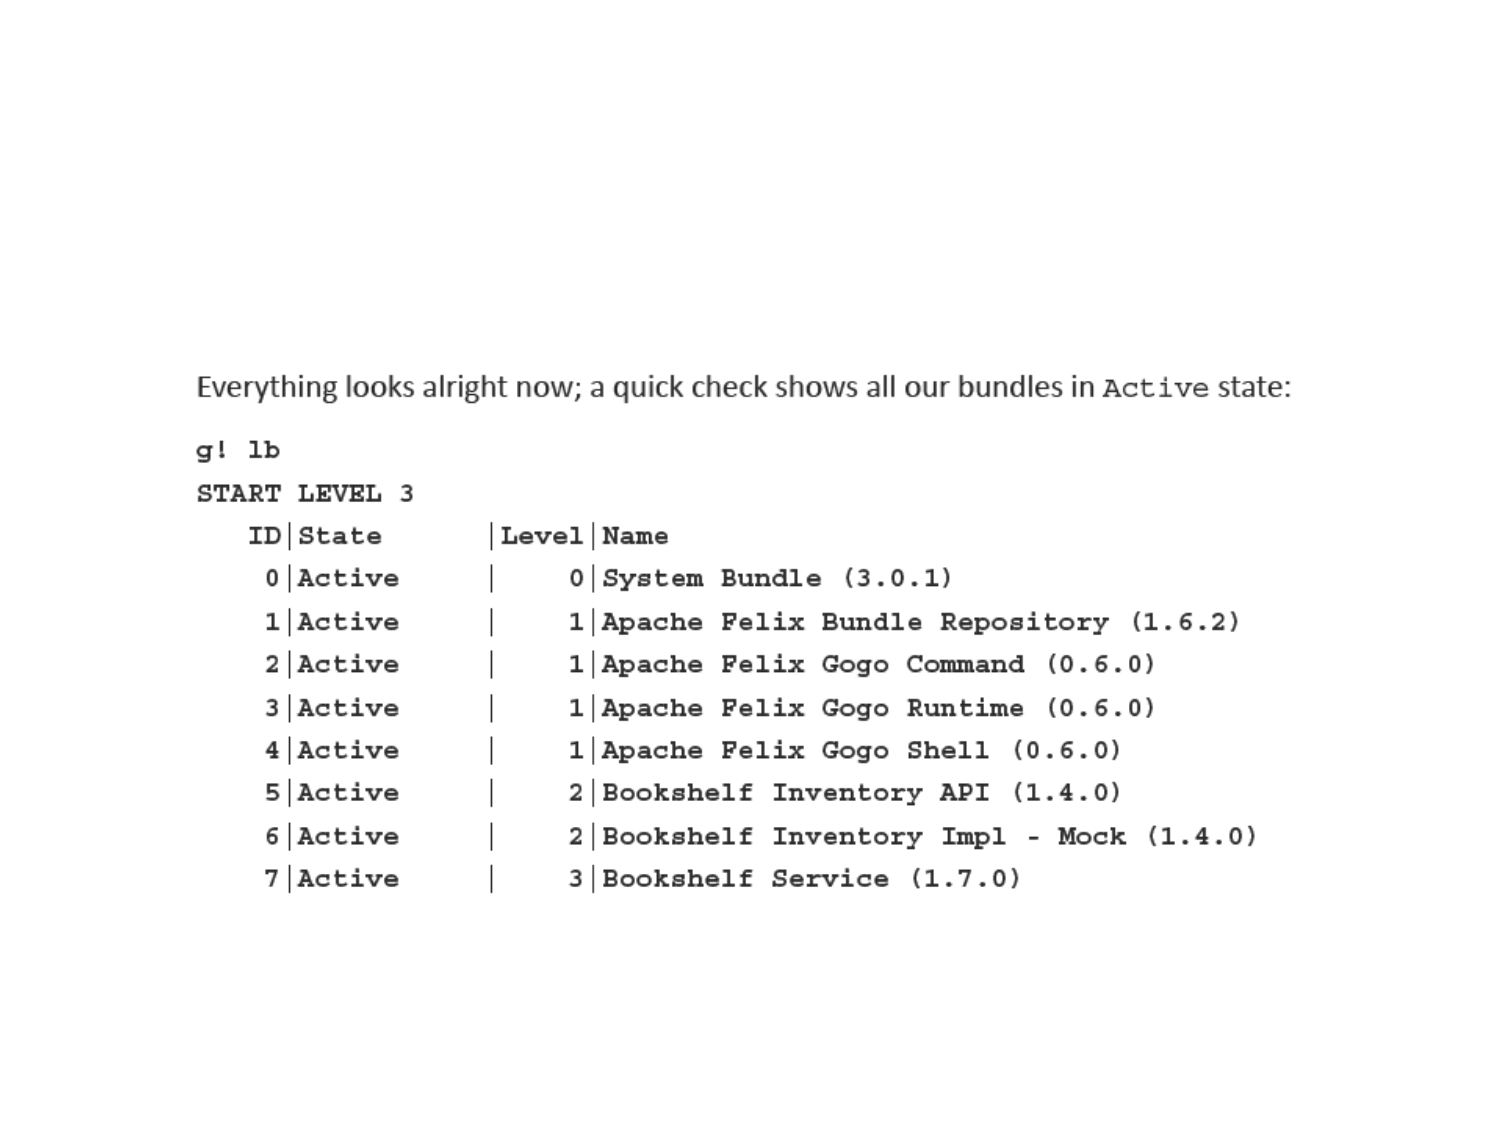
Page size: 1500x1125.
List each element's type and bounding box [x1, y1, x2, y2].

list [192, 369, 1308, 899]
